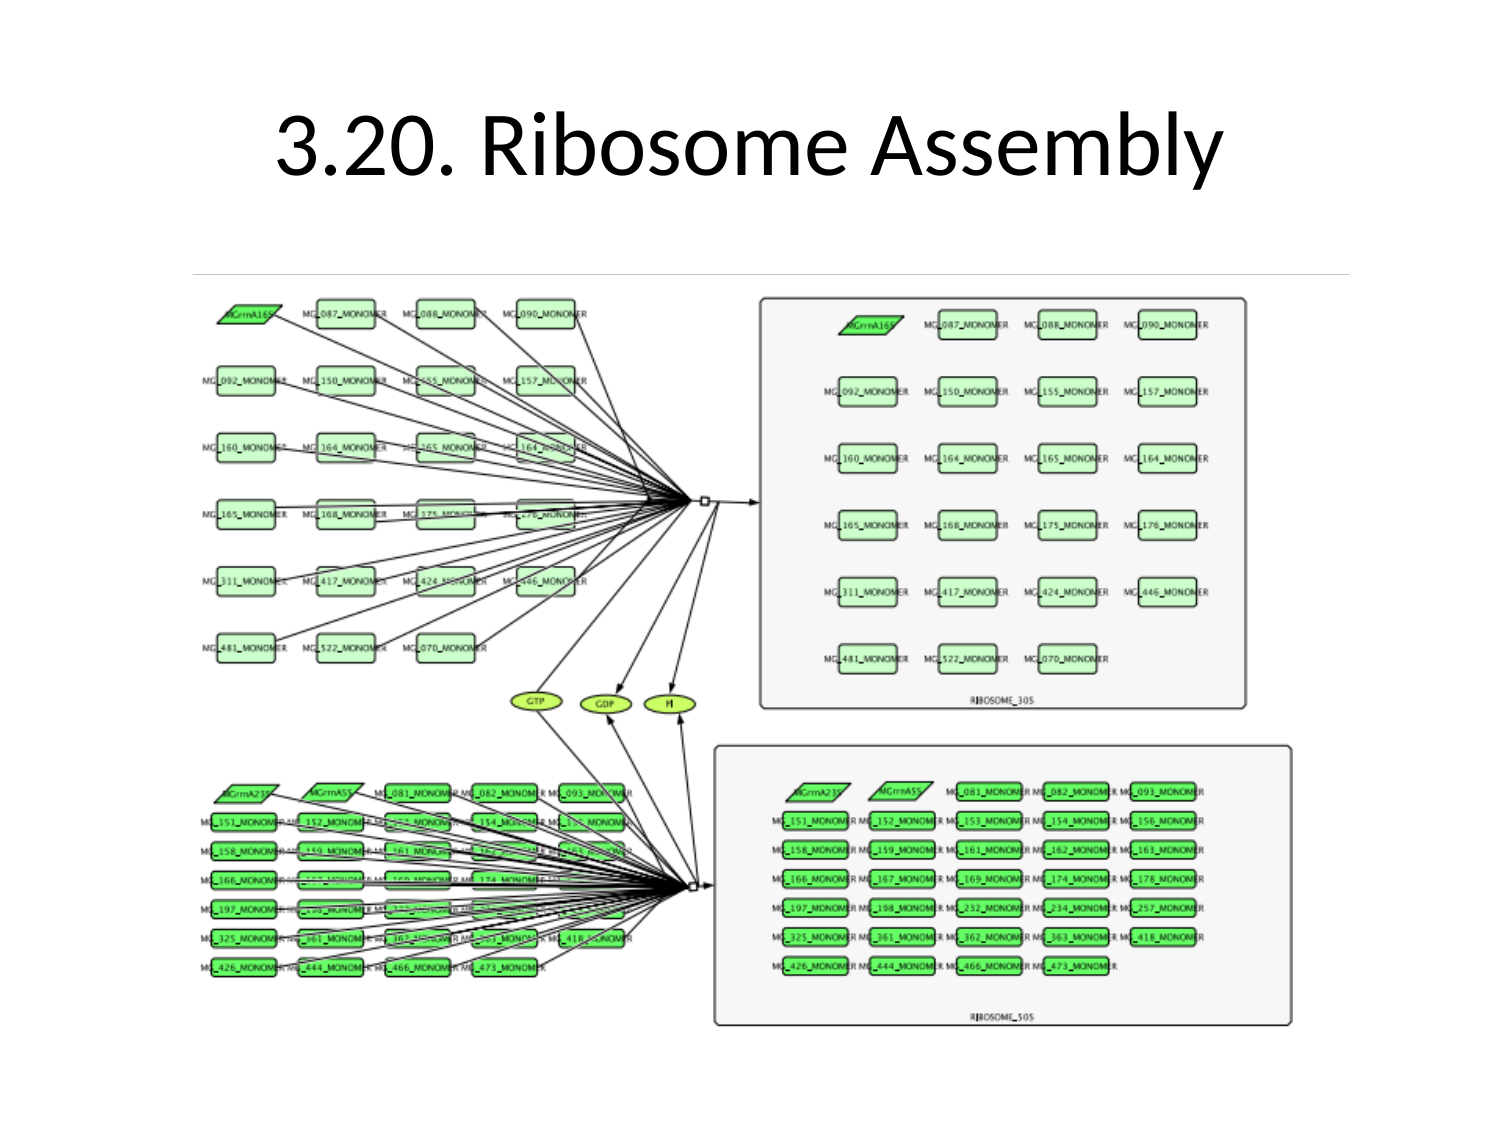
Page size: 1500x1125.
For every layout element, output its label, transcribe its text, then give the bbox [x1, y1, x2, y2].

picture [192, 273, 1350, 1072]
title 3.20. Ribosome Assembly [75, 45, 1425, 233]
